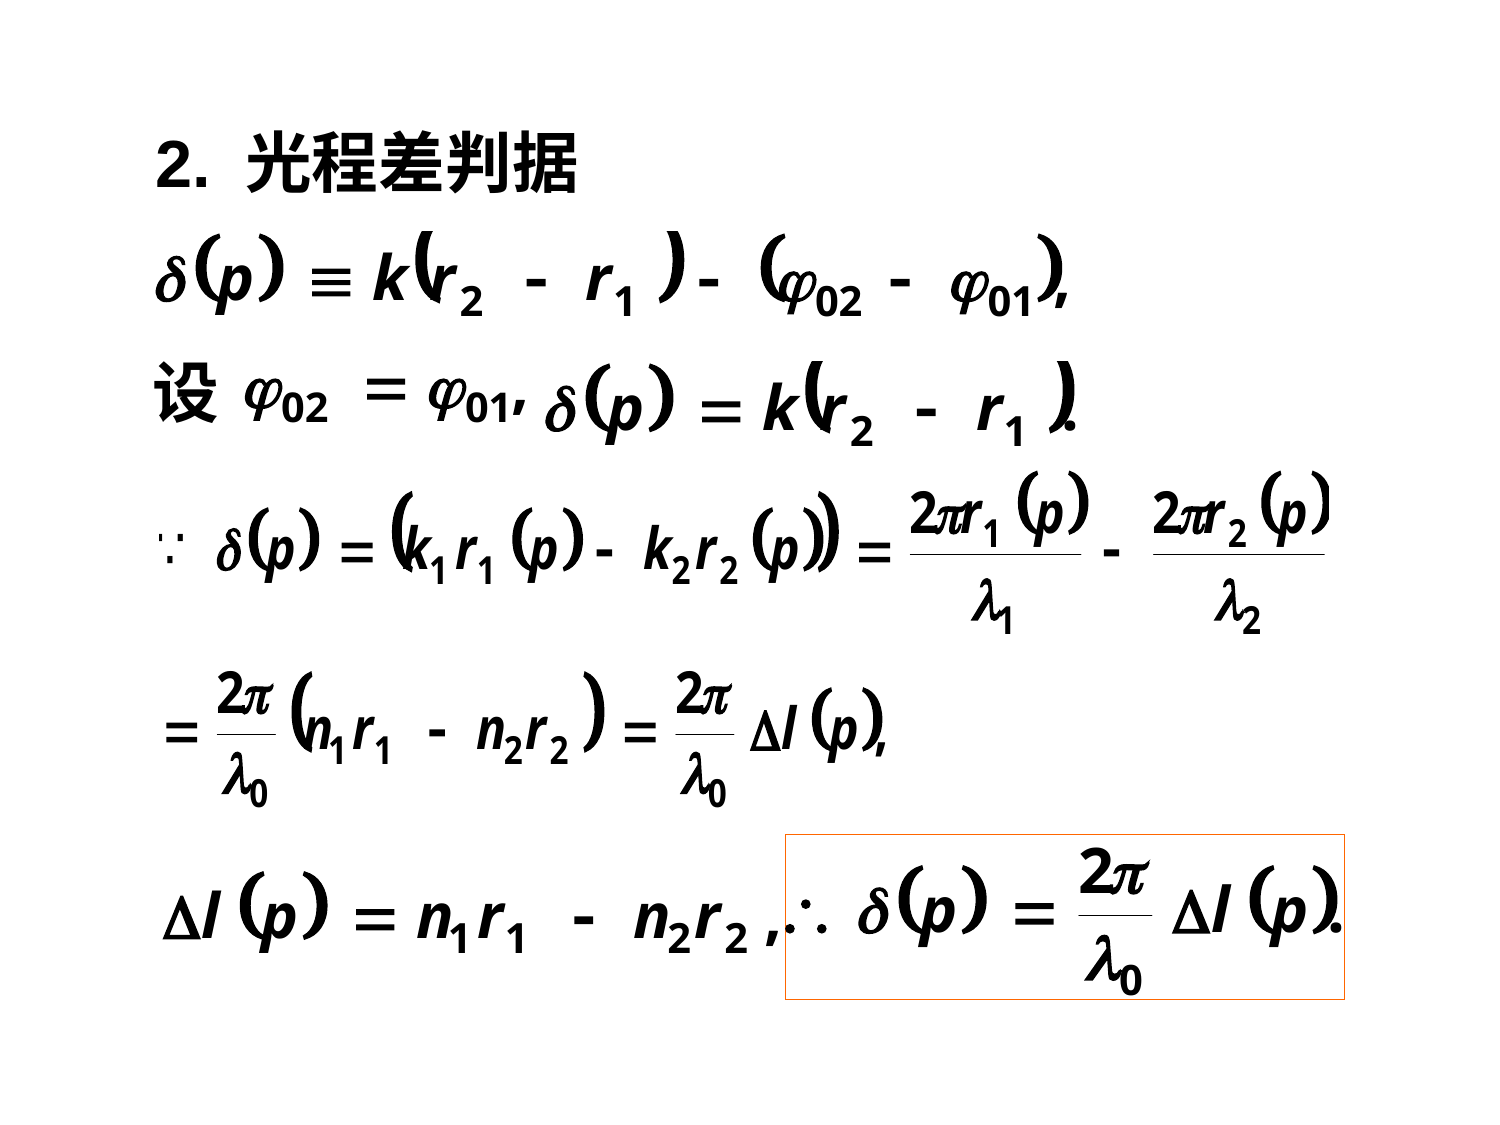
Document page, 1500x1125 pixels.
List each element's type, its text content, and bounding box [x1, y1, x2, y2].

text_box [785, 833, 1346, 1000]
text_box 2. 光程差判据 [140, 113, 594, 209]
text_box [151, 231, 1073, 322]
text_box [159, 869, 784, 960]
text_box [241, 349, 531, 429]
text_box 设 [137, 343, 250, 438]
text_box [541, 361, 1081, 452]
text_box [159, 467, 1330, 814]
